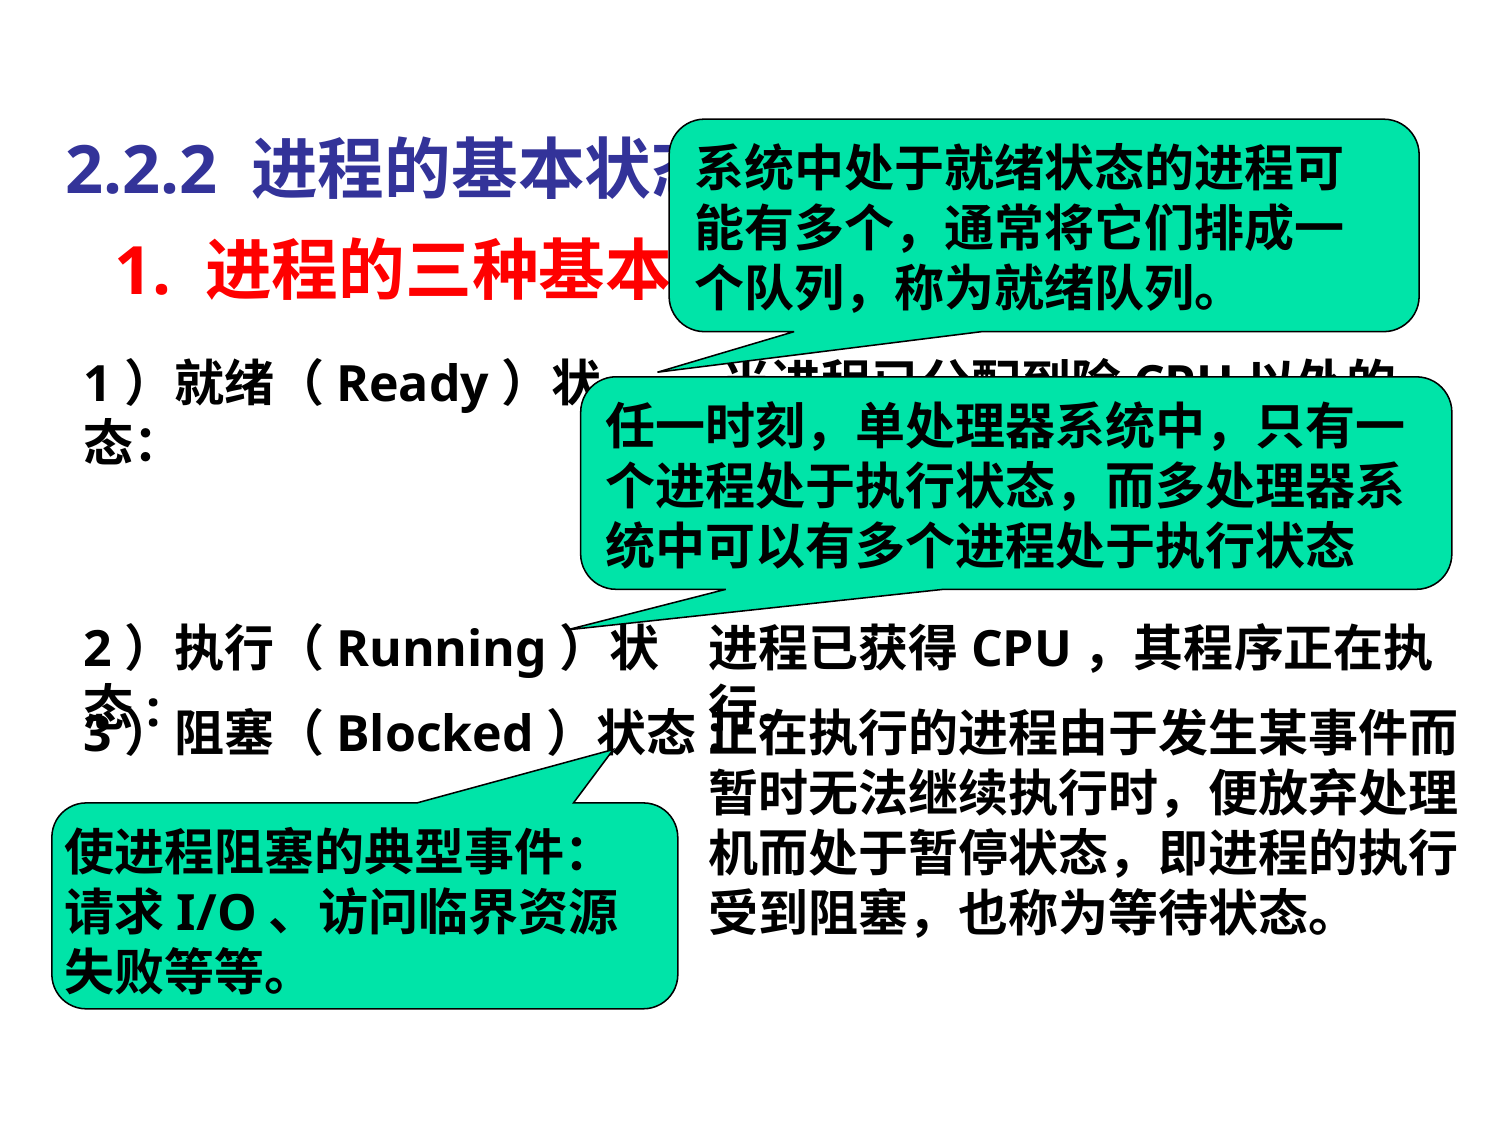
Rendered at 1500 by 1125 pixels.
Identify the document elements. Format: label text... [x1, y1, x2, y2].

text_box 当进程已分配到除CPU以外的所有资源后，只要再获得CPU，便可立即执行，进程这时的状态称为就绪状态。 [706, 344, 1457, 599]
text_box 2）执行（Running）状态: [69, 609, 694, 694]
text_box 系统中处于就绪状态的进程可能有多个，通常将它们排成一个队列，称为就绪队列。 [657, 119, 1420, 373]
text_box 1. 进程的三种基本状态： [99, 220, 789, 372]
text_box 1. 进程的三种基本状态： [657, 367, 706, 376]
text_box 2.2.2 进程的基本状态及转换 [50, 87, 1425, 214]
text_box 正在执行的进程由于发生某事件而暂时无法继续执行时，便放弃处理机而处于暂停状态，即进程的执行受到阻塞，也称为等待状态。 [694, 694, 1495, 949]
text_box 使进程阻塞的典型事件：请求I/O、访问临界资源失败等等。 [51, 749, 678, 1009]
text_box 任一时刻，单处理器系统中，只有一个进程处于执行状态，而多处理器系统中可以有多个进程处于执行状态 [567, 376, 1452, 630]
text_box 3）阻塞（Blocked）状态: [69, 694, 694, 829]
text_box 进程已获得CPU，其程序正在执行。 [694, 609, 1495, 694]
text_box 1）就绪（Ready）状态： [69, 344, 657, 479]
